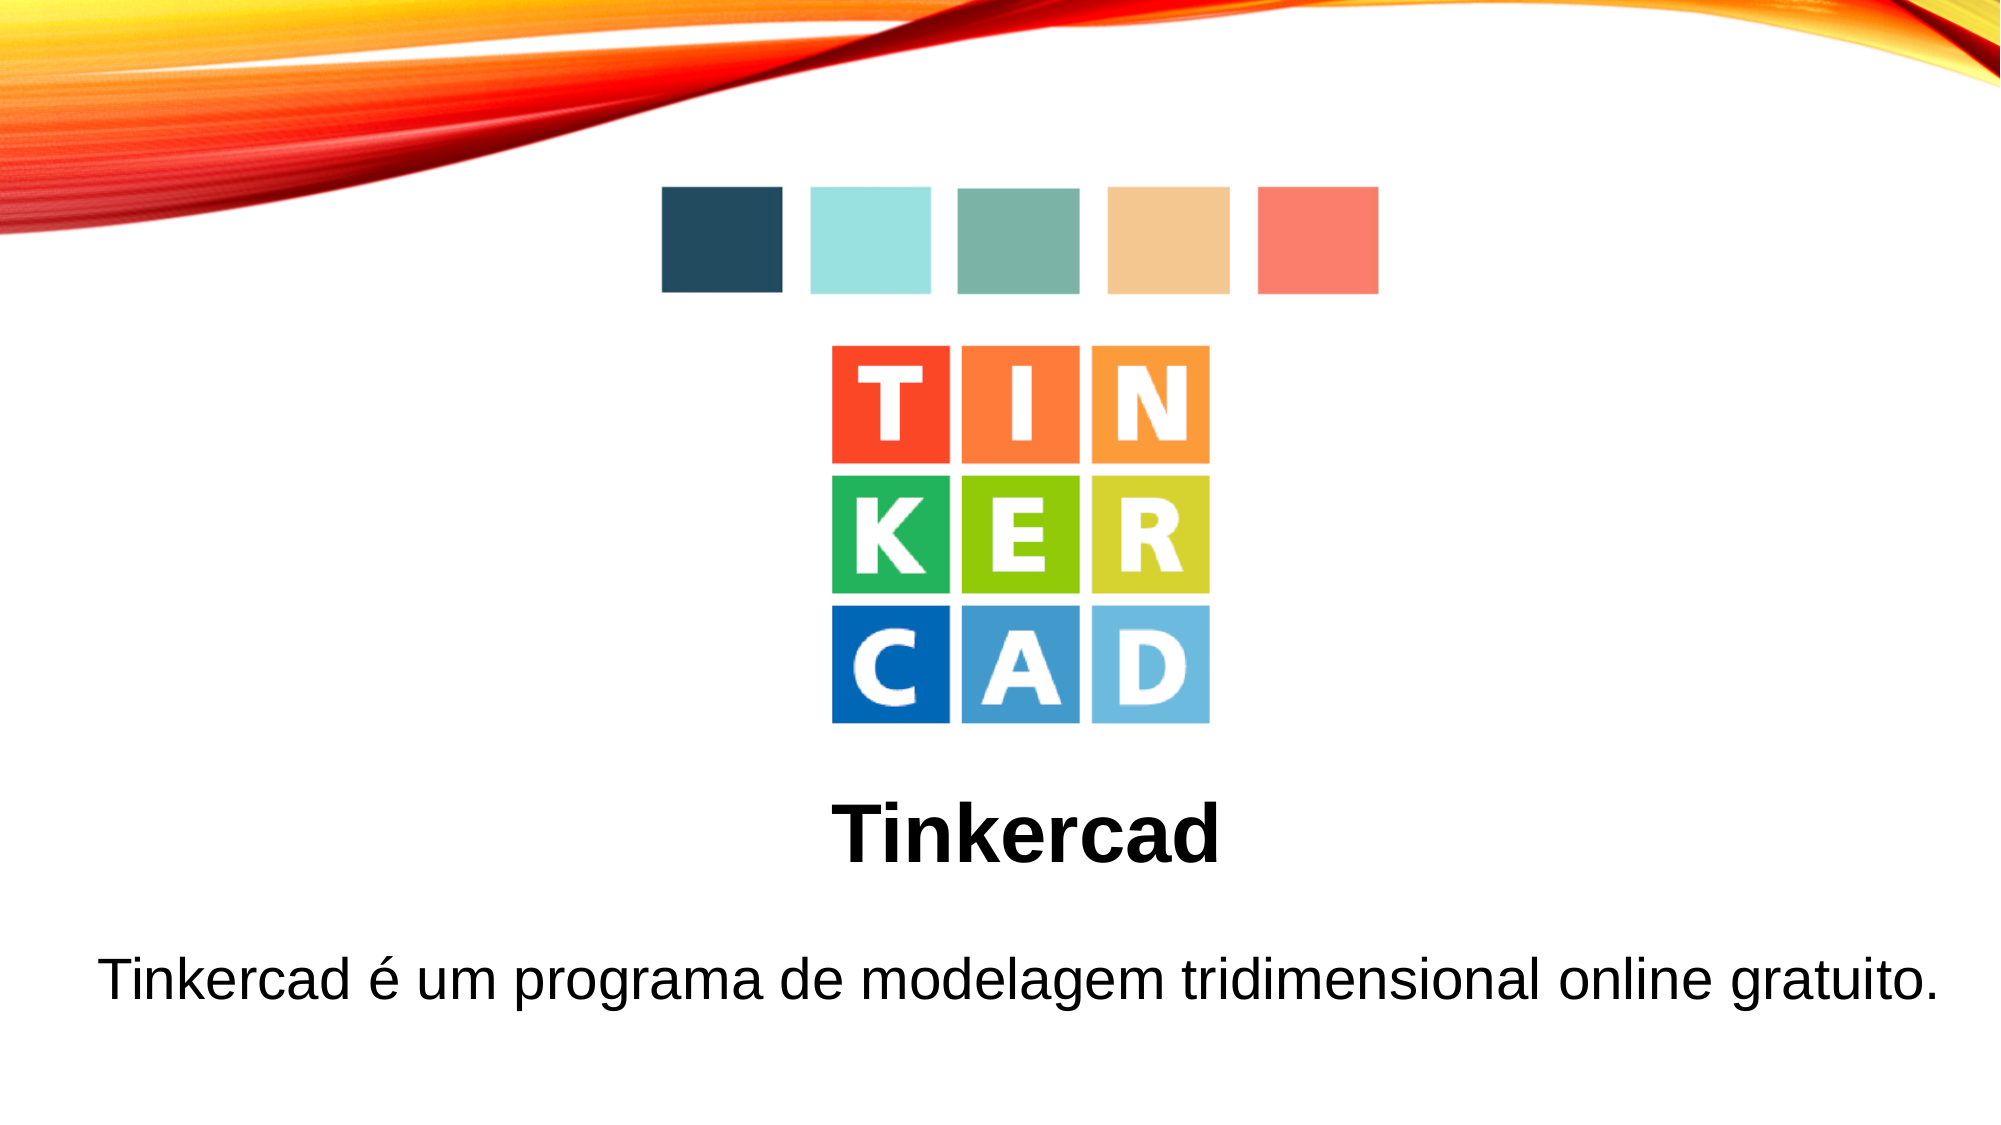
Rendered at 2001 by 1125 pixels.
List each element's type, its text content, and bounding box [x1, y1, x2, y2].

picture [0, 0, 2000, 742]
text_box Tinkercad [816, 771, 1238, 887]
text_box Tinkercad é um programa de modelagem tridimensional online gratuito. [82, 933, 1959, 1019]
